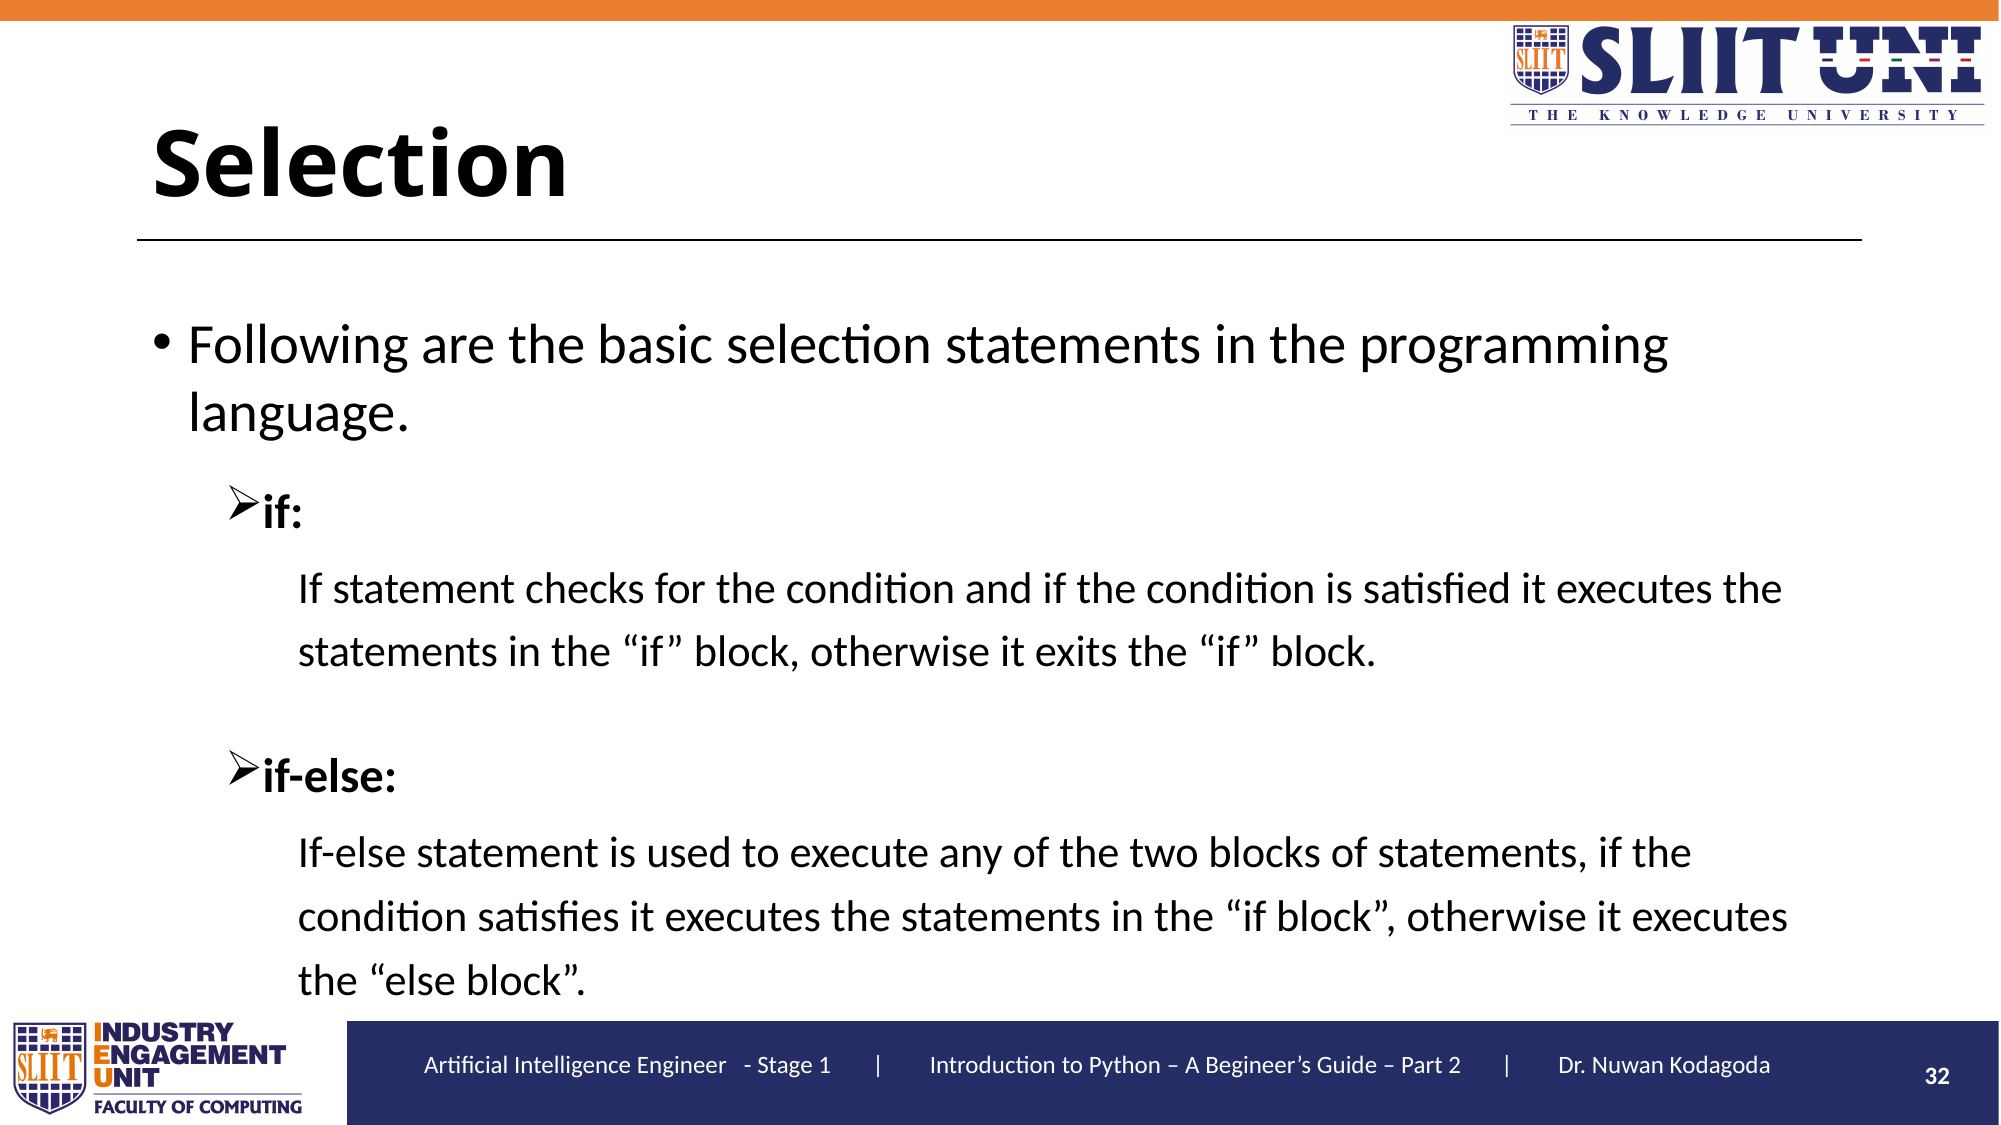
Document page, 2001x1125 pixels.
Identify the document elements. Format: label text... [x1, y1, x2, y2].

list Following are the basic selection statements in the programming language. if: If statement checks for the condition and if the condition is satisfied it executes the statements in the “if” block, otherwise it exits the “if” block. if-else: If-else statement is used to execute any of the two blocks of statements, if the condition satisfies it executes the statements in the “if block”, otherwise it executes the “else block”. [137, 299, 1863, 1014]
title Selection [137, 57, 1863, 276]
picture [1500, 21, 1992, 133]
slide_number 32 [1862, 1044, 1965, 1105]
picture [7, 1019, 308, 1119]
